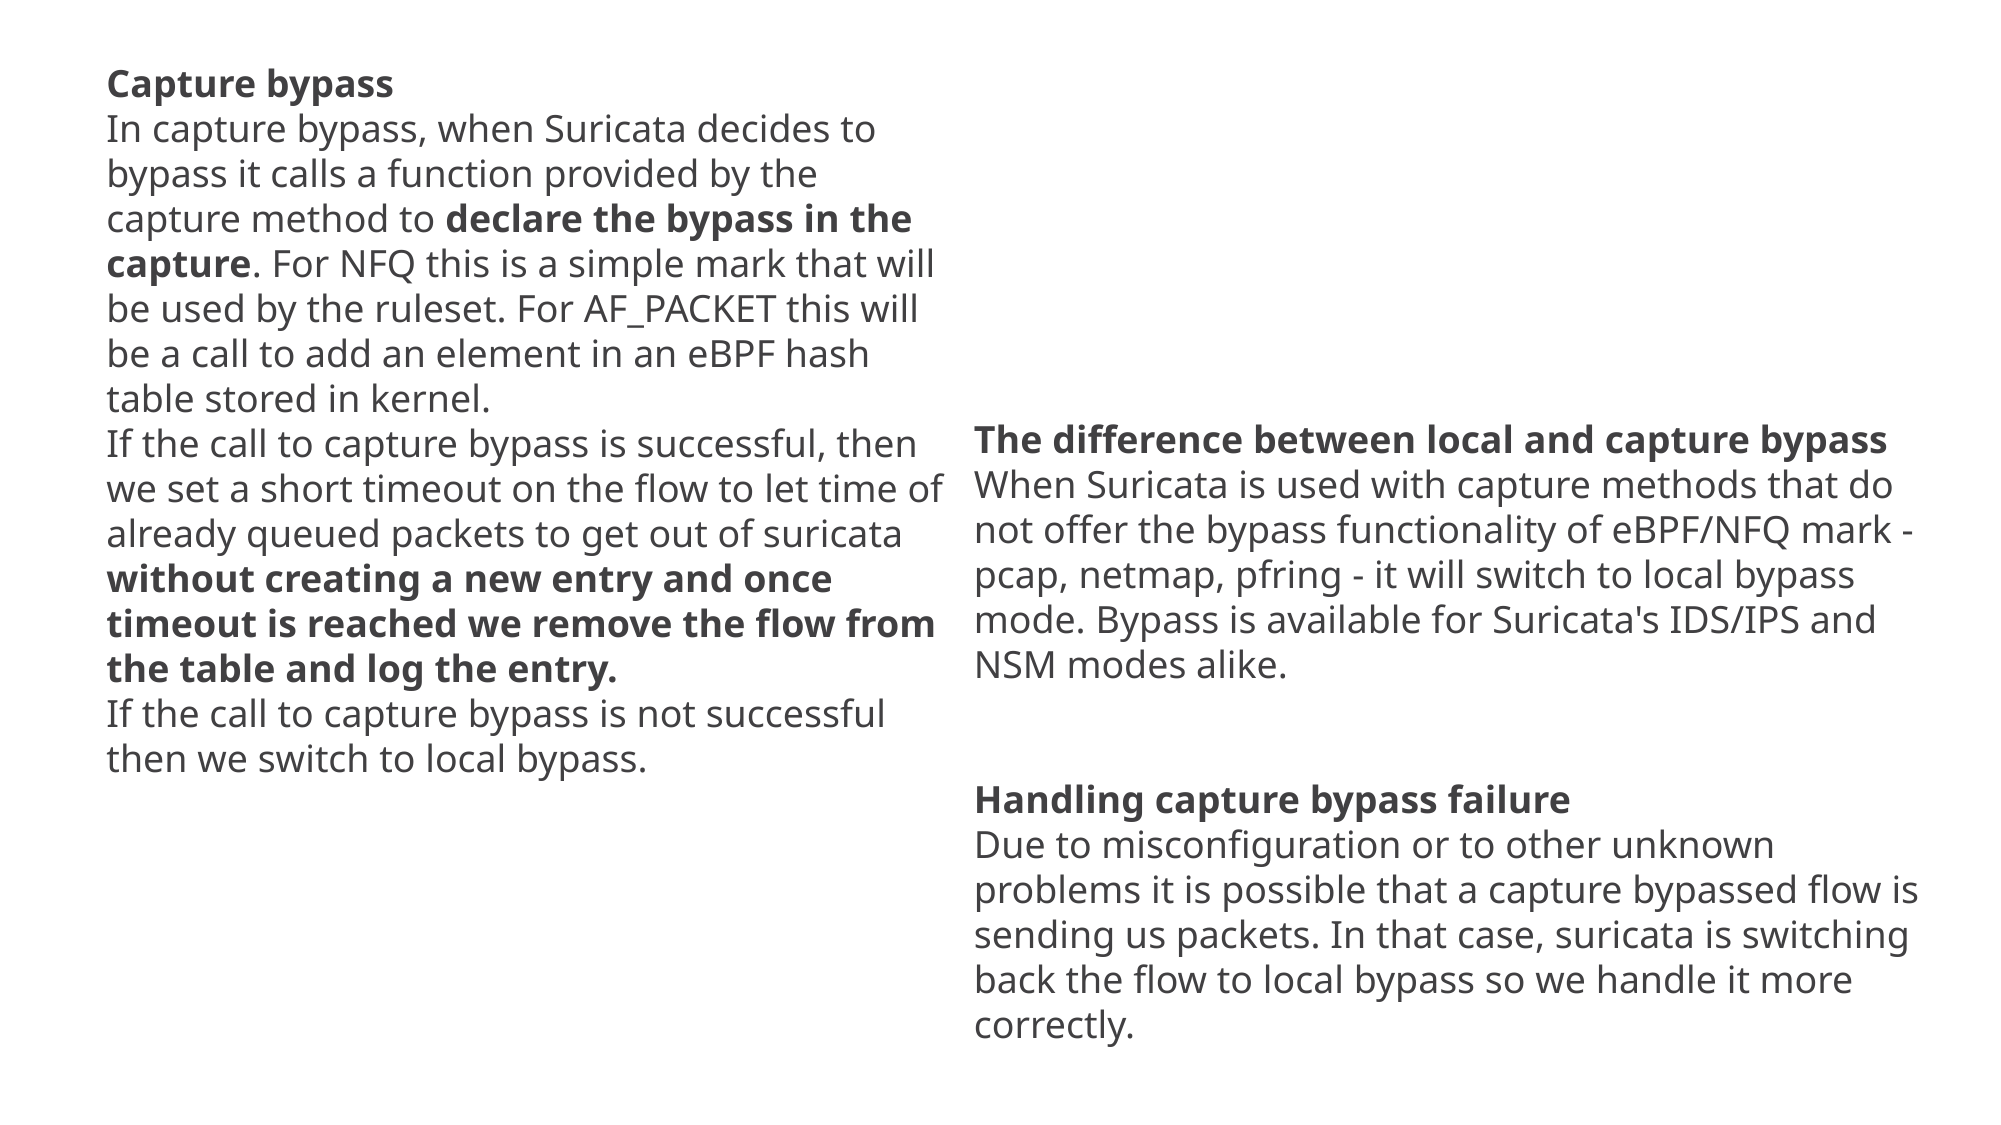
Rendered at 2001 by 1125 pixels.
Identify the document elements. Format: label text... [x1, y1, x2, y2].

text_box The difference between local and capture bypass When Suricata is used with capture methods that do not offer the bypass functionality of eBPF/NFQ mark - pcap, netmap, pfring - it will switch to local bypass mode. Bypass is available for Suricata's IDS/IPS and NSM modes alike. Handling capture bypass failure Due to misconfiguration or to other unknown problems it is possible that a capture bypassed flow is sending us packets. In that case, suricata is switching back the flow to local bypass so we handle it more correctly. [959, 408, 1960, 1054]
text_box Capture bypass In capture bypass, when Suricata decides to bypass it calls a function provided by the capture method to declare the bypass in the capture. For NFQ this is a simple mark that will be used by the ruleset. For AF_PACKET this will be a call to add an element in an eBPF hash table stored in kernel. If the call to capture bypass is successful, then we set a short timeout on the flow to let time of already queued packets to get out of suricata without creating a new entry and once timeout is reached we remove the flow from the table and log the entry. If the call to capture bypass is not successful then we switch to local bypass. [91, 52, 971, 788]
